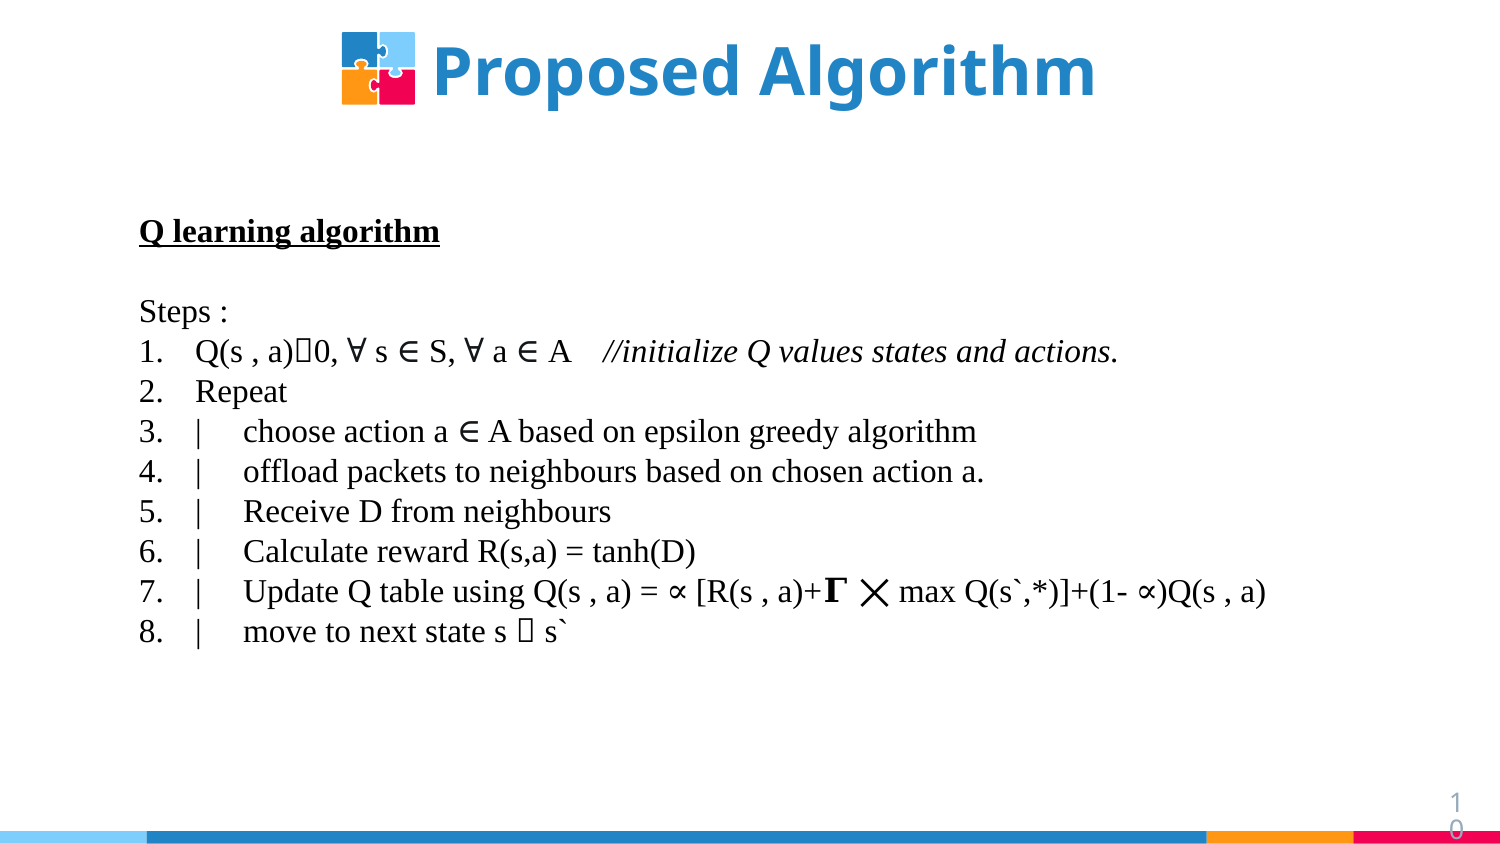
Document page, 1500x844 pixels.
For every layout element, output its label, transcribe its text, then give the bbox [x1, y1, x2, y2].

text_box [341, 31, 416, 105]
slide_number 10 [1433, 769, 1482, 835]
text_box Q learning algorithm Steps : Q(s , a)0, ∀ s ∈ S, ∀ a ∈ A //initialize Q values states and actions. Repeat | choose action a ∈ A based on epsilon greedy algorithm | offload packets to neighbours based on chosen action a. | Receive D from neighbours | Calculate reward R(s,a) = tanh(D) | Update Q table using Q(s , a) = ∝ [R(s , a)+𝚪 ⨉ max Q(s`,*)]+(1- ∝)Q(s , a) | move to next state s  s` [131, 202, 1416, 657]
text_box Proposed Algorithm [416, 13, 1480, 124]
